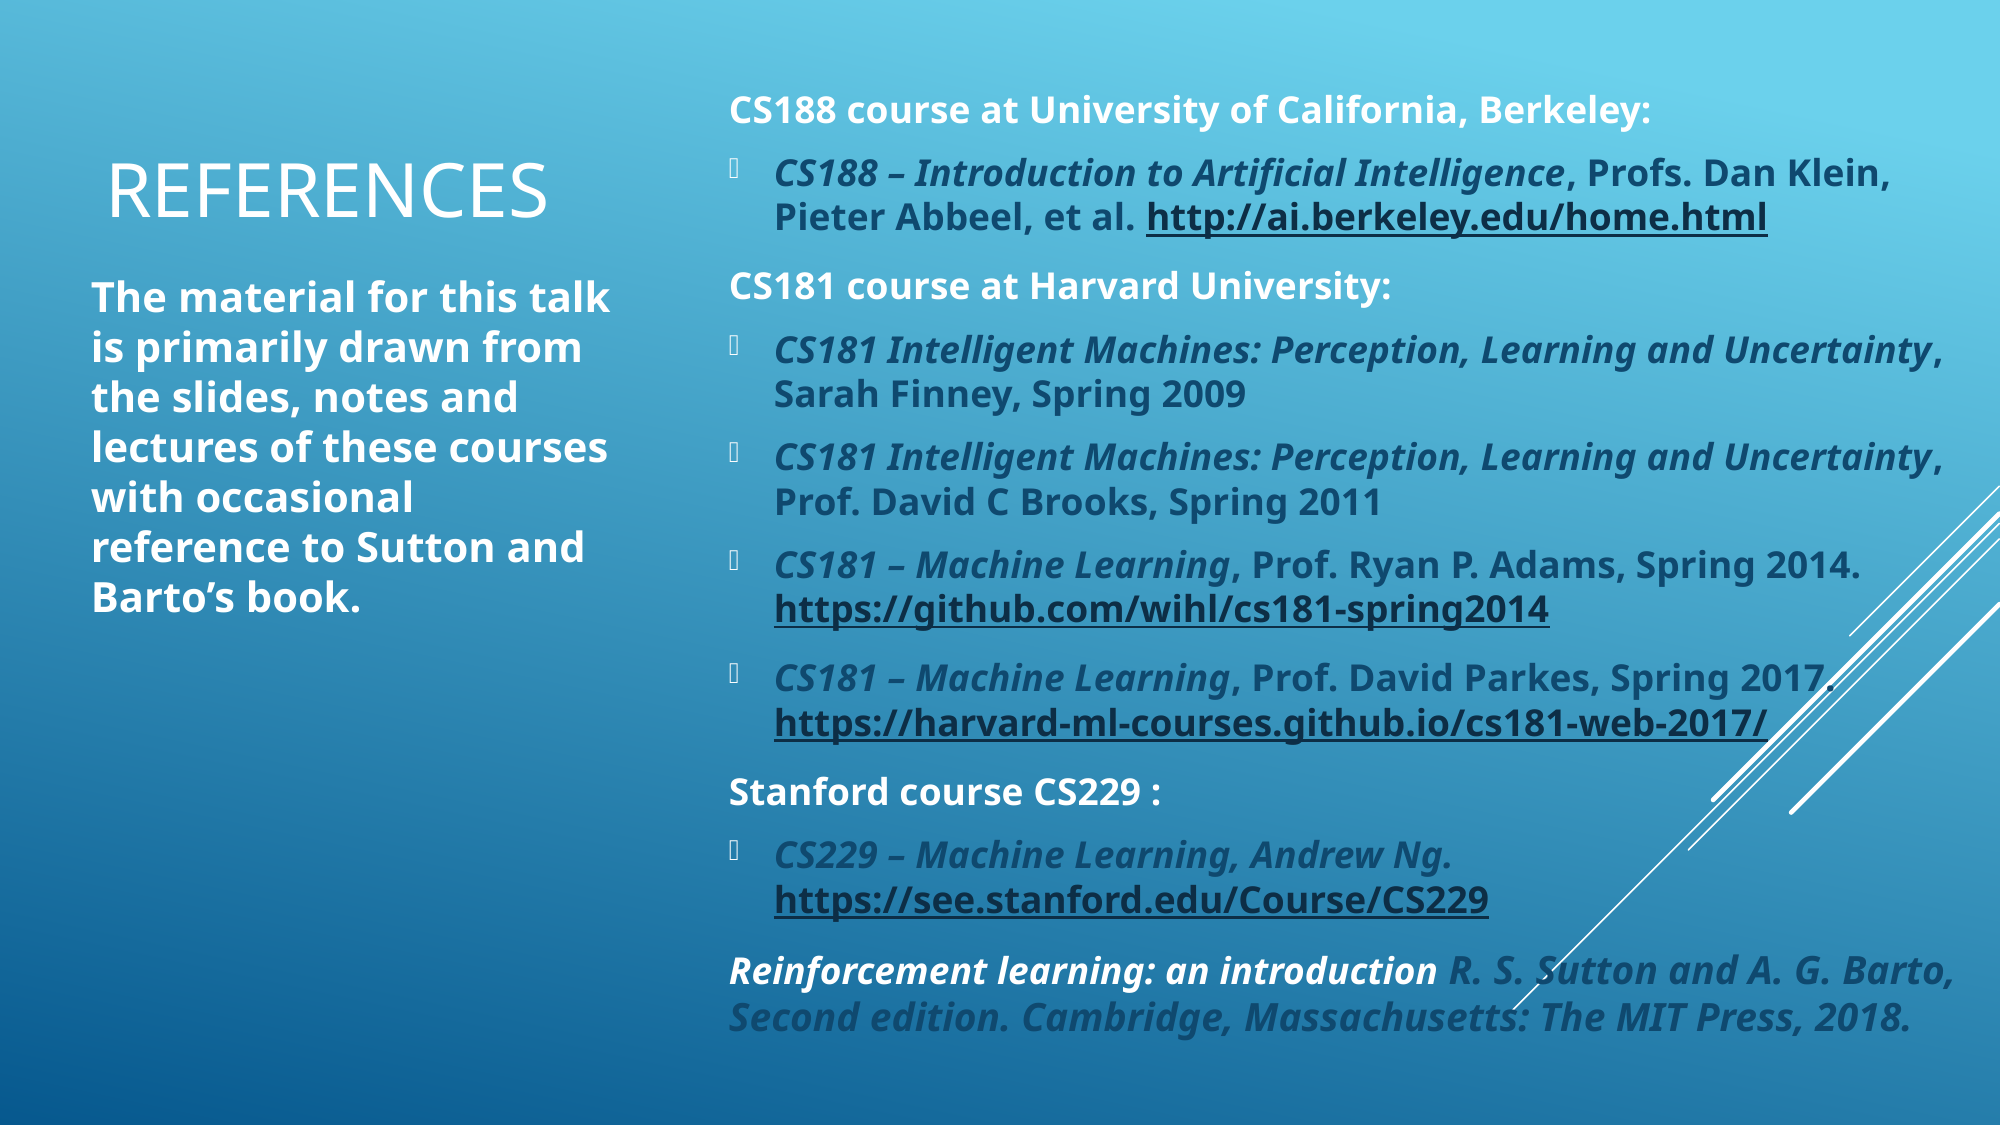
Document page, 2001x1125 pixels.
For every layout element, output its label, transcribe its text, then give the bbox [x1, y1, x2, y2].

list CS188 course at University of California, Berkeley: CS188 – Introduction to Artificial Intelligence, Profs. Dan Klein, Pieter Abbeel, et al. http://ai.berkeley.edu/home.html CS181 course at Harvard University: CS181 Intelligent Machines: Perception, Learning and Uncertainty, Sarah Finney, Spring 2009 CS181 Intelligent Machines: Perception, Learning and Uncertainty, Prof. David C Brooks, Spring 2011 CS181 – Machine Learning, Prof. Ryan P. Adams, Spring 2014. https://github.com/wihl/cs181-spring2014 CS181 – Machine Learning, Prof. David Parkes, Spring 2017. https://harvard-ml-courses.github.io/cs181-web-2017/ Stanford course CS229 : CS229 – Machine Learning, Andrew Ng. https://see.stanford.edu/Course/CS229 Reinforcement learning: an introduction R. S. Sutton and A. G. Barto, Second edition. Cambridge, Massachusetts: The MIT Press, 2018. [713, 52, 1976, 1073]
title References [79, 112, 566, 263]
text_box The material for this talk is primarily drawn from the slides, notes and lectures of these courses with occasional reference to Sutton and Barto’s book. [76, 263, 634, 629]
